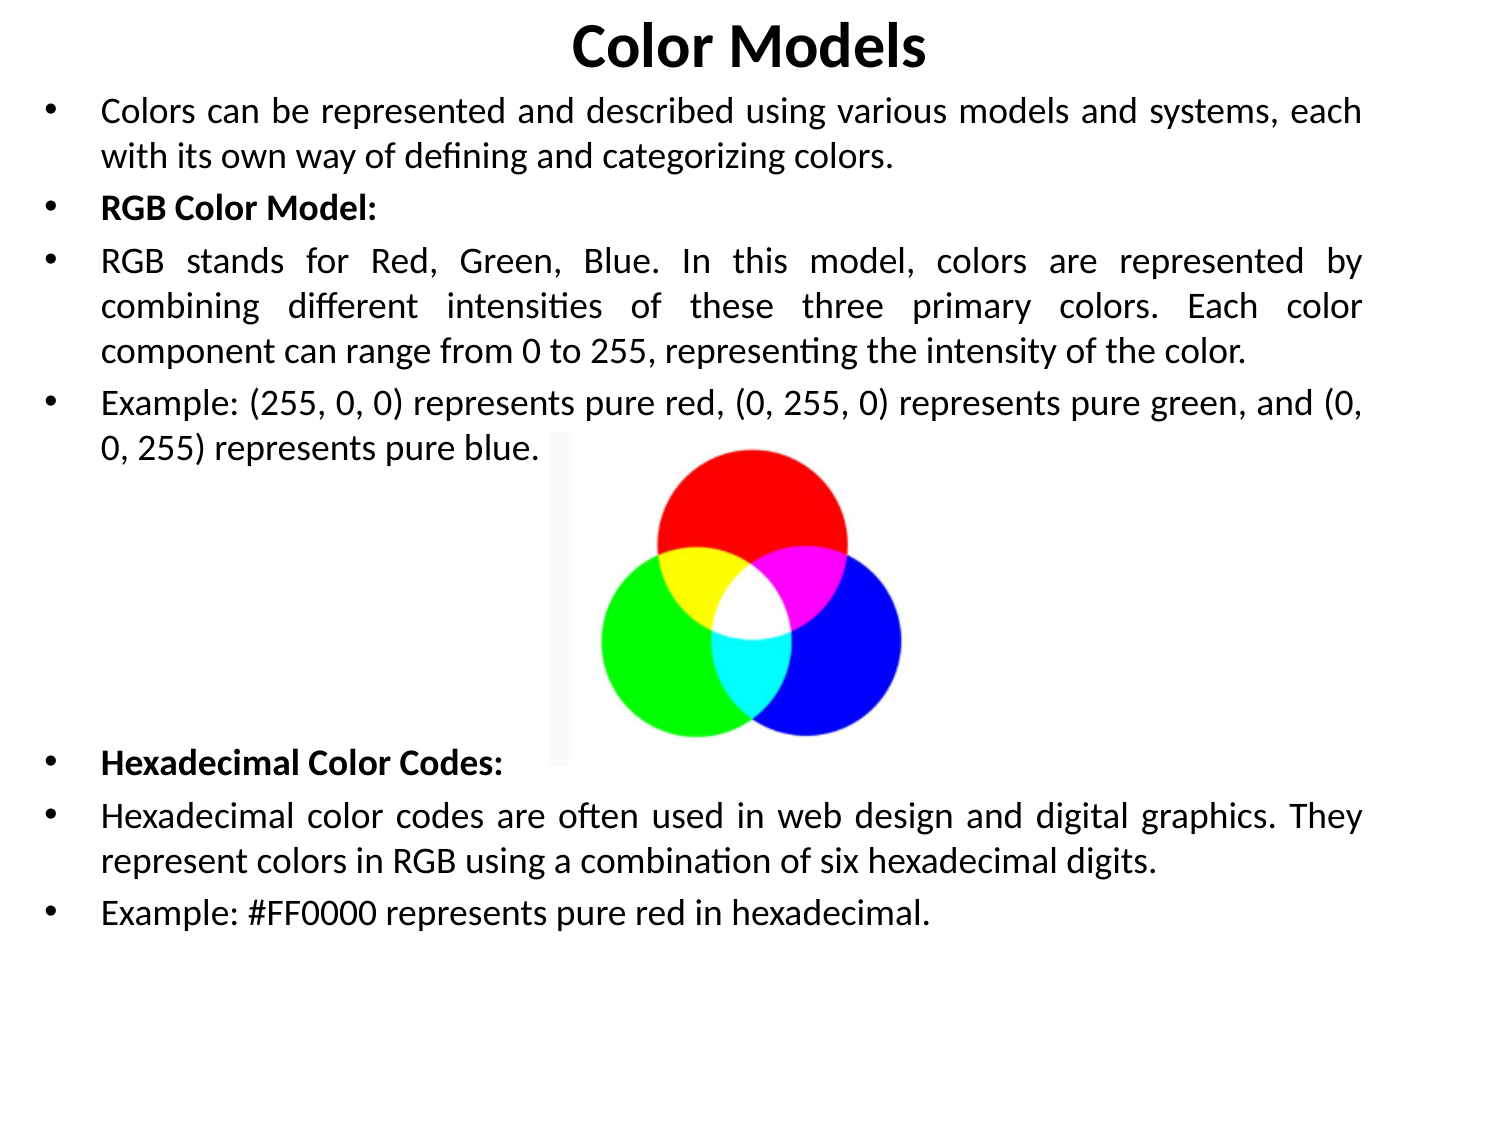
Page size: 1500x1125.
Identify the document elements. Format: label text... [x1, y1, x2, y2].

title Color Models [75, 0, 1425, 88]
list Colors can be represented and described using various models and systems, each with its own way of defining and categorizing colors. RGB Color Model: RGB stands for Red, Green, Blue. In this model, colors are represented by combining different intensities of these three primary colors. Each color component can range from 0 to 255, representing the intensity of the color. Example: (255, 0, 0) represents pure red, (0, 255, 0) represents pure green, and (0, 0, 255) represents pure blue. Hexadecimal Color Codes: Hexadecimal color codes are often used in web design and digital graphics. They represent colors in RGB using a combination of six hexadecimal digits. Example: #FF0000 represents pure red in hexadecimal. [29, 78, 1380, 1005]
picture [548, 432, 936, 766]
